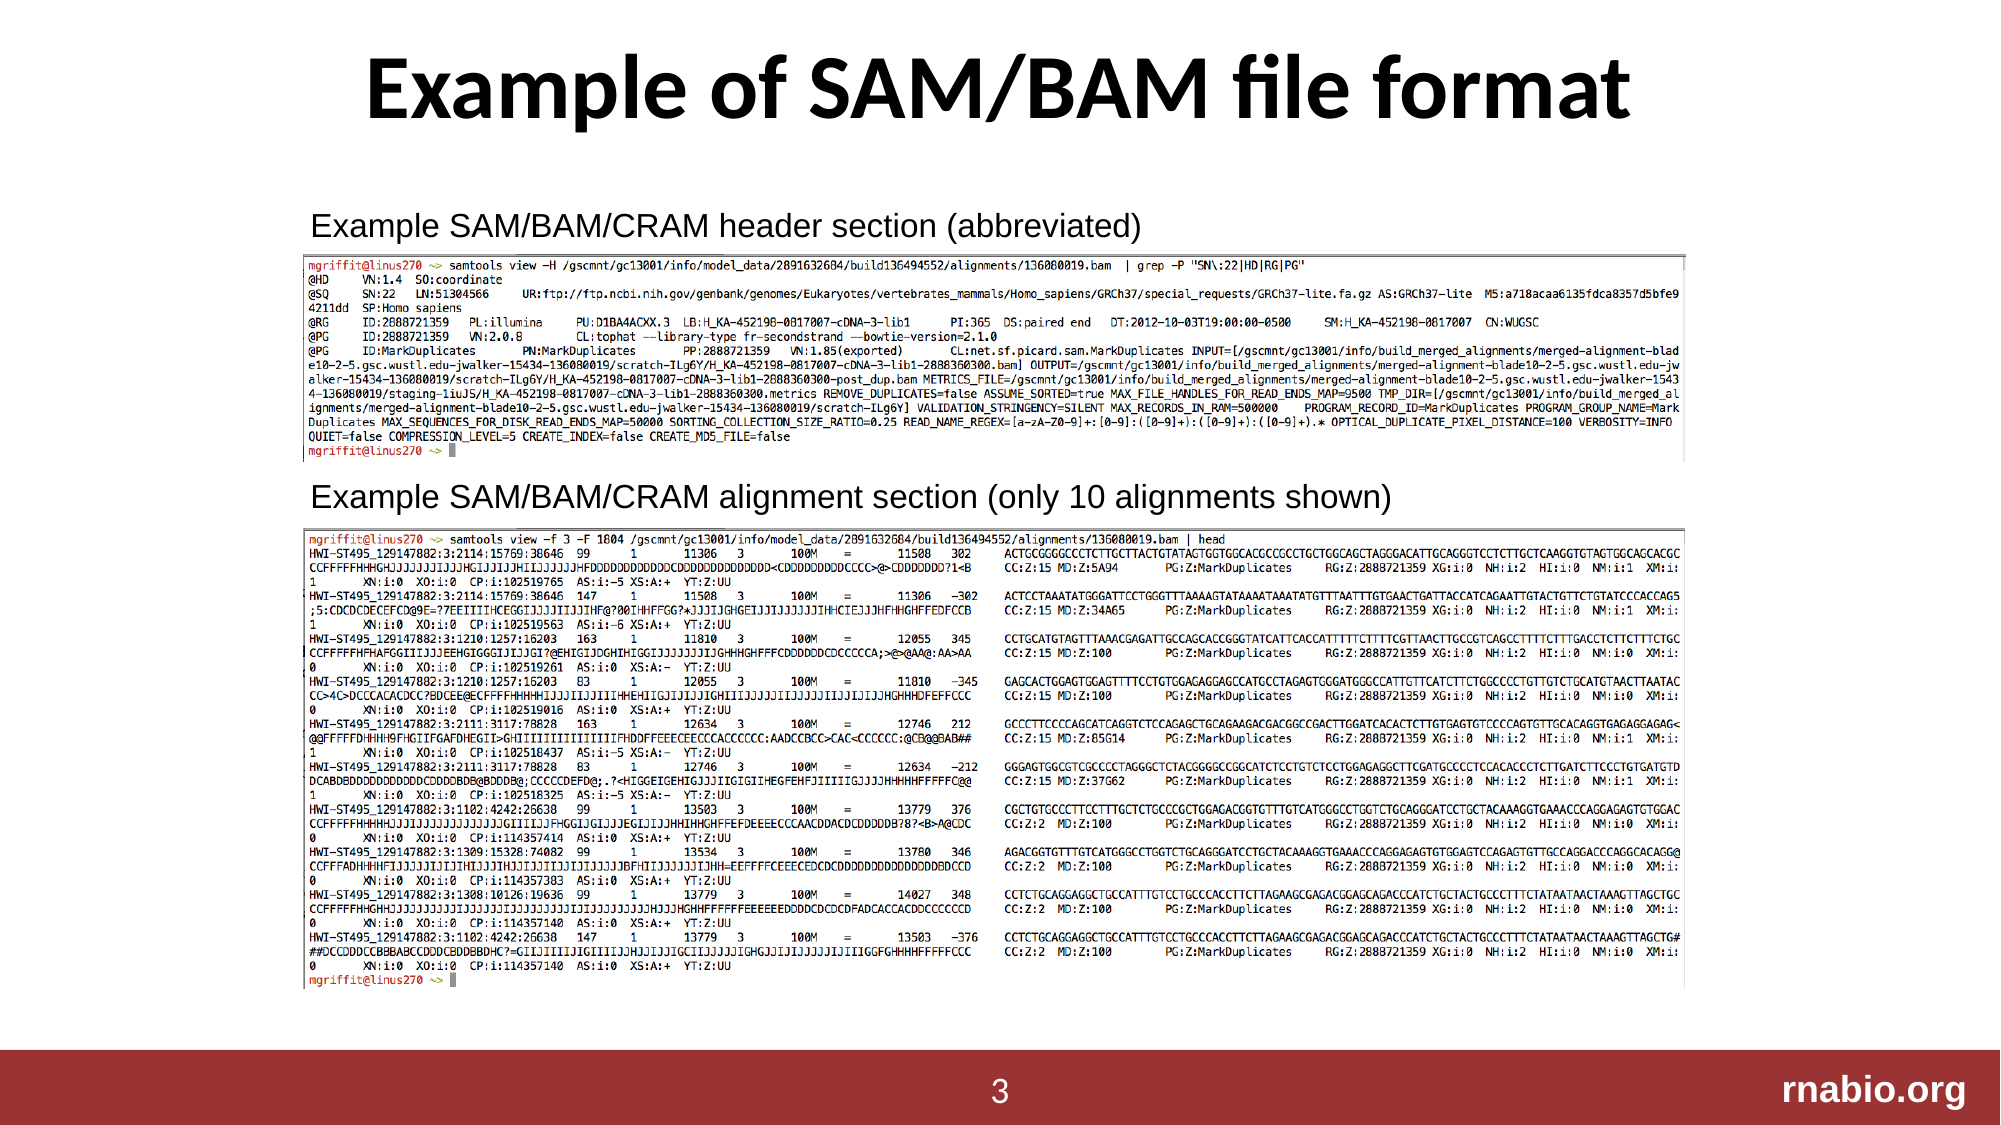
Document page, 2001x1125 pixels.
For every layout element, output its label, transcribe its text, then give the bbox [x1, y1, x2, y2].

picture [303, 254, 1686, 462]
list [303, 526, 1686, 989]
title Example of SAM/BAM file format [275, 0, 1725, 184]
text_box Example SAM/BAM/CRAM alignment section (only 10 alignments shown) [295, 467, 1409, 523]
text_box Example SAM/BAM/CRAM header section (abbreviated) [295, 196, 1159, 251]
